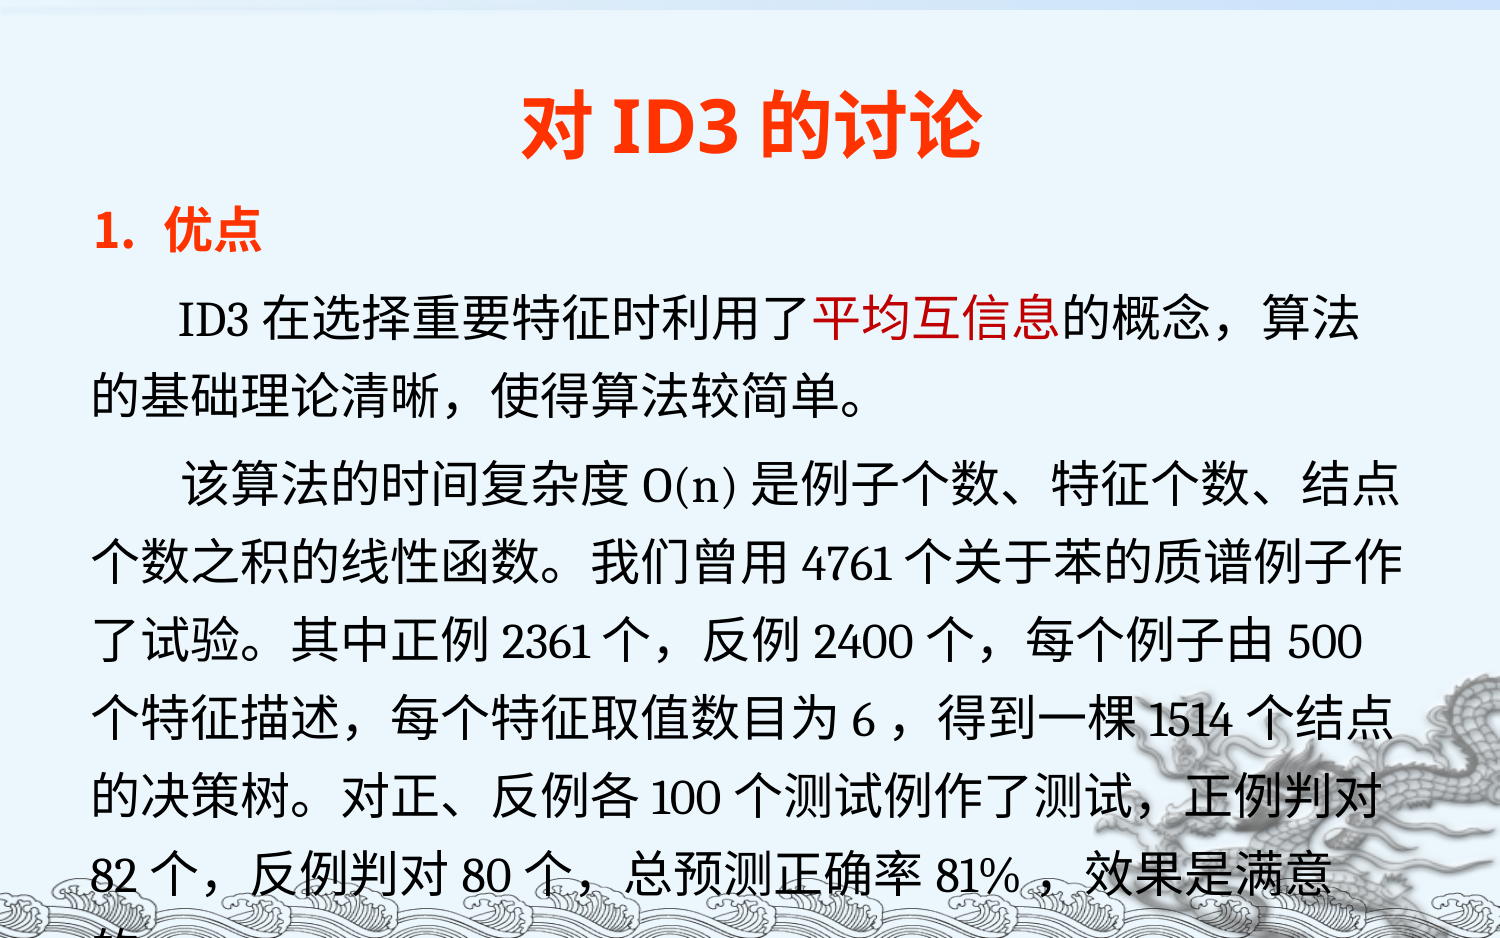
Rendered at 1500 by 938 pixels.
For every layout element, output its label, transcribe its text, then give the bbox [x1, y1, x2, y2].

list ⒈ 优点 ID3在选择重要特征时利用了平均互信息的概念，算法的基础理论清晰，使得算法较简单。 该算法的时间复杂度O(n)是例子个数、特征个数、结点个数之积的线性函数。我们曾用4761个关于苯的质谱例子作了试验。其中正例2361个，反例2400个，每个例子由500个特征描述，每个特征取值数目为6，得到一棵1514个结点的决策树。对正、反例各100个测试例作了测试，正例判对82个，反例判对80个，总预测正确率81%，效果是满意的。 [75, 173, 1425, 883]
title 对ID3的讨论 [76, 35, 1427, 211]
